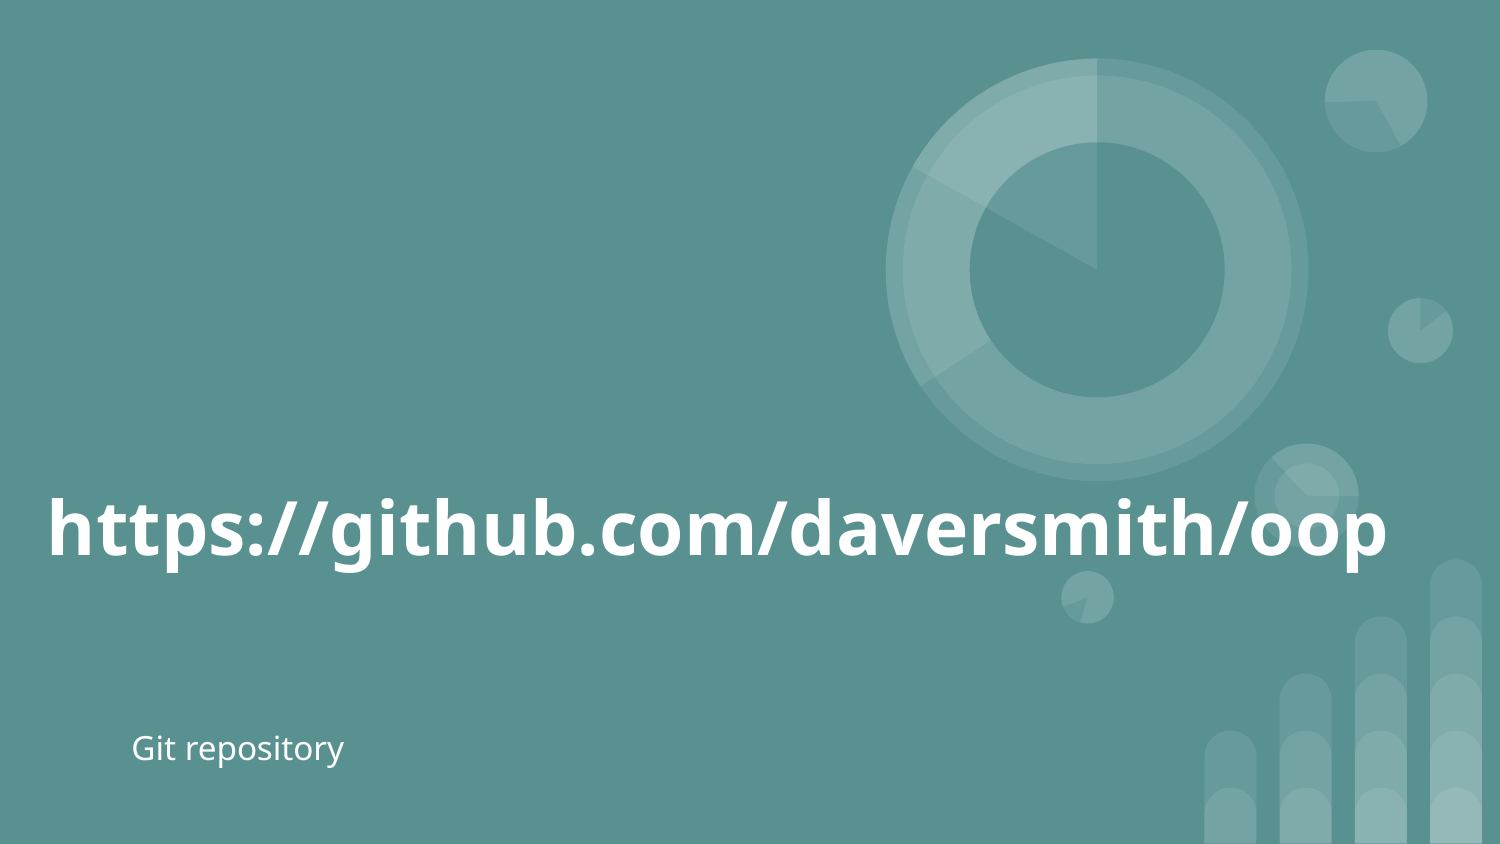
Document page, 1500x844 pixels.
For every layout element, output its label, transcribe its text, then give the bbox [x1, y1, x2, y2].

subtitle Git repository [116, 712, 815, 827]
title https://github.com/daversmith/oop [31, 372, 1455, 680]
